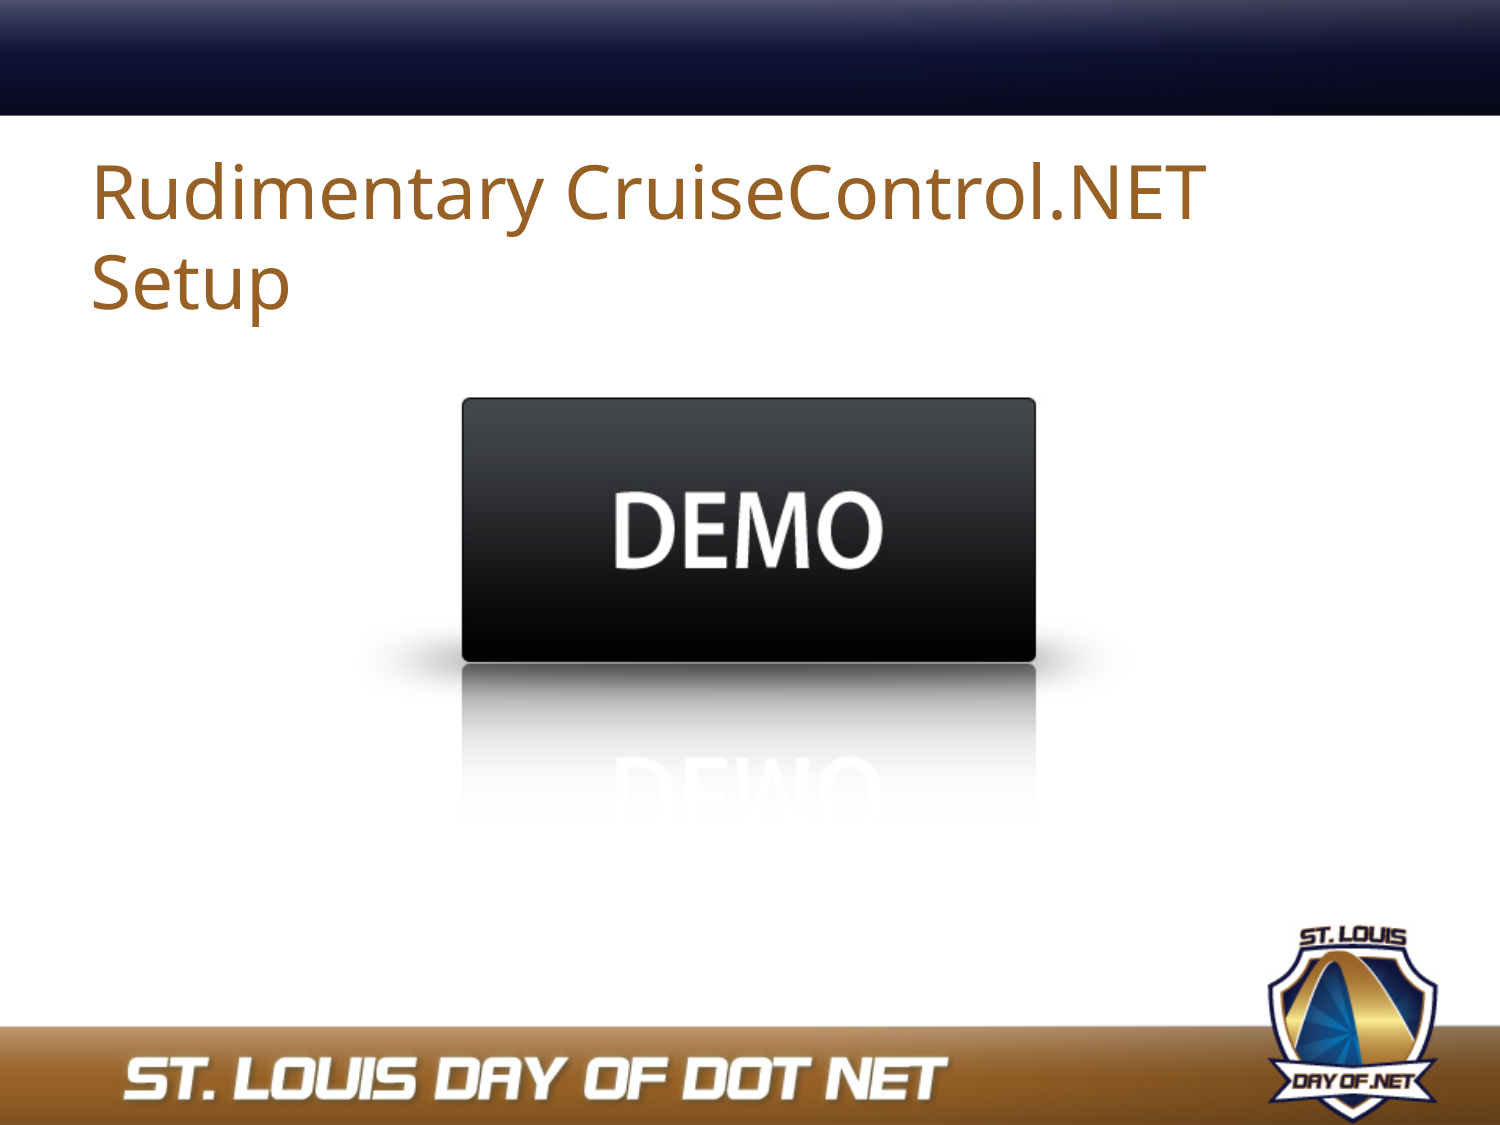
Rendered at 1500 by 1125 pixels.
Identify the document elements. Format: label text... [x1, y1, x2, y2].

title Rudimentary CruiseControl.NET Setup [74, 137, 1426, 238]
picture [0, 0, 1500, 1125]
